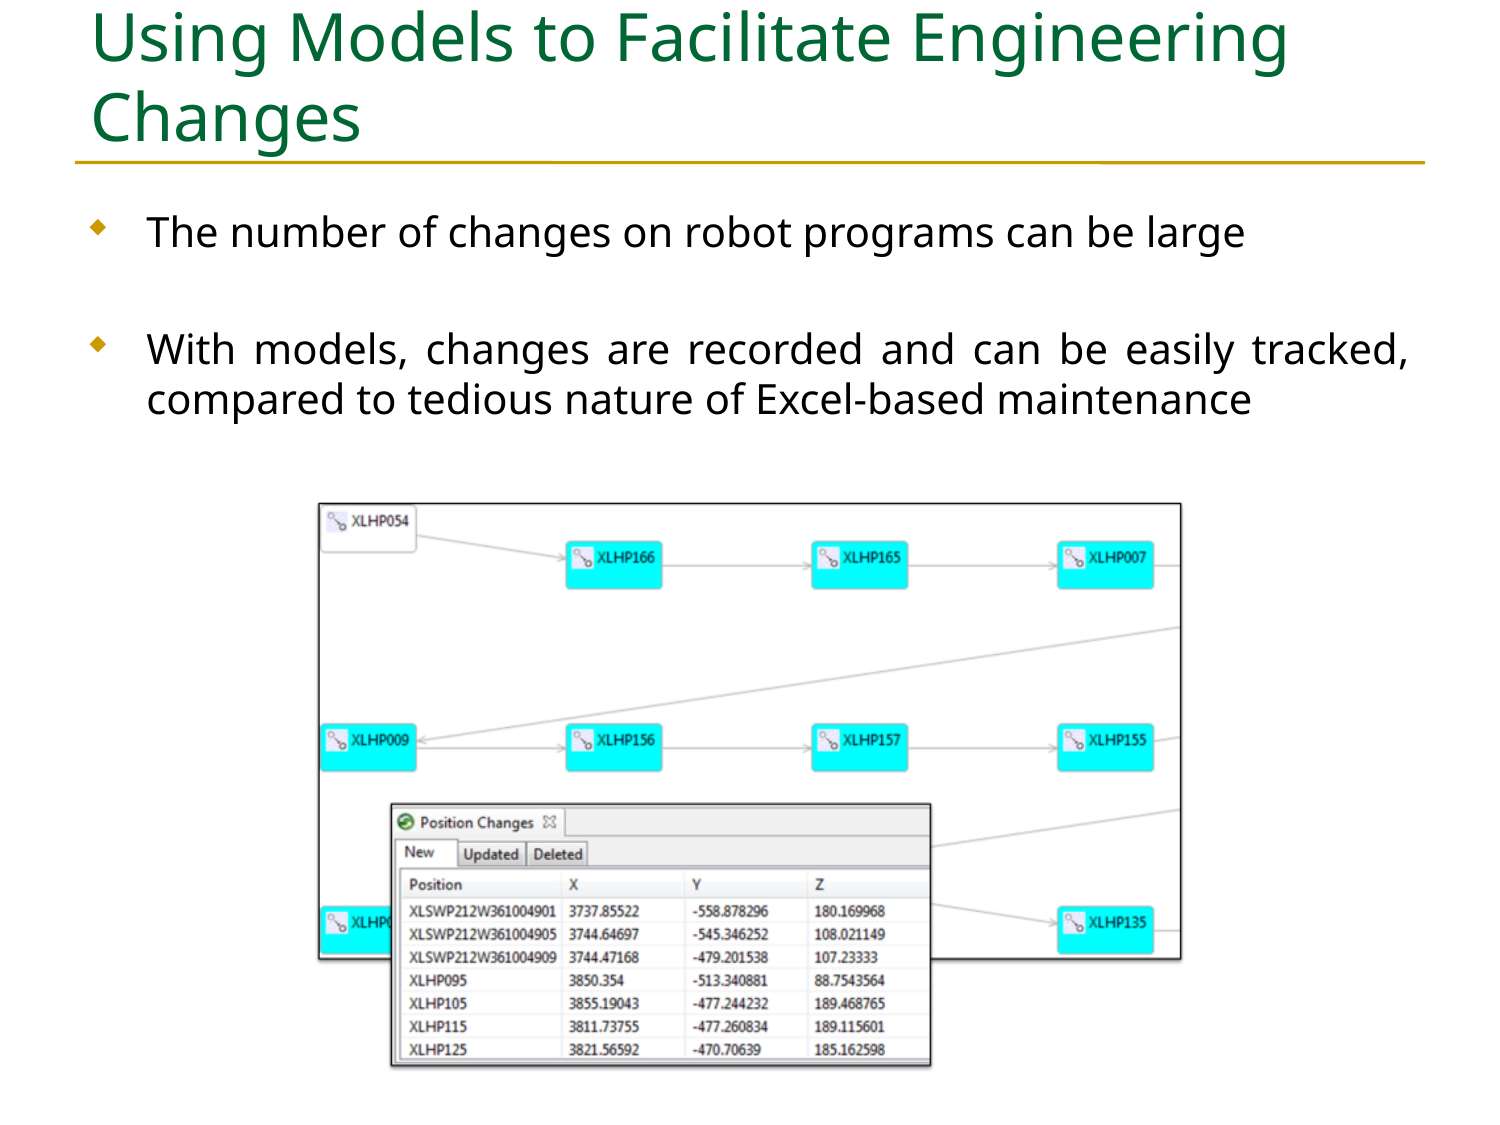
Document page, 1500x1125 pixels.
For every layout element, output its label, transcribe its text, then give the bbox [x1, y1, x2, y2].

list The number of changes on robot programs can be large With models, changes are recorded and can be easily tracked, compared to tedious nature of Excel-based maintenance [74, 198, 1426, 337]
title Using Models to Facilitate Engineering Changes [74, 32, 1500, 163]
picture [312, 499, 1188, 1076]
